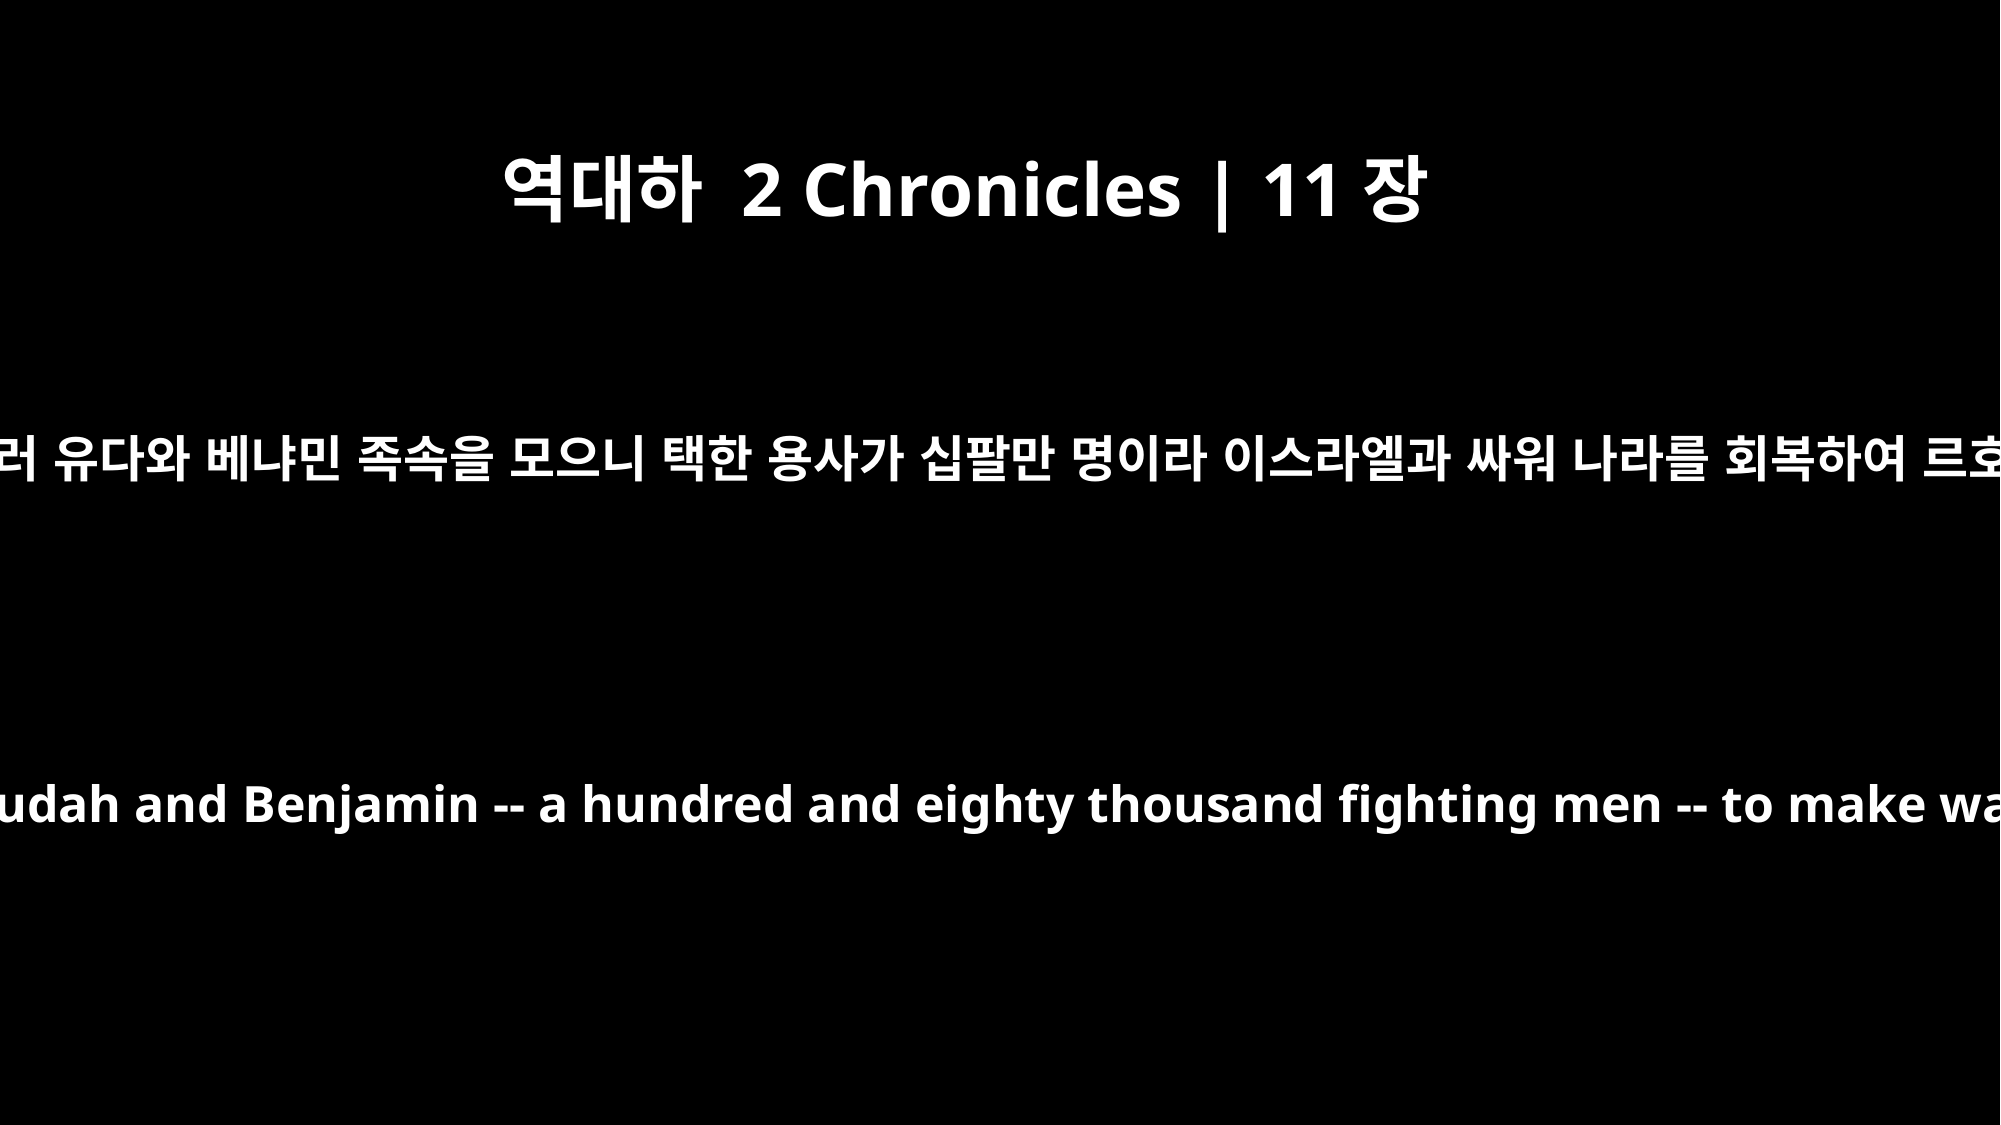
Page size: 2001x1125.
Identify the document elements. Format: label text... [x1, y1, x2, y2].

text_box 1 르호보암이 예루살렘에 이르러 유다와 베냐민 족속을 모으니 택한 용사가 십팔만 명이라 이스라엘과 싸워 나라를 회복하여 르호보암에게 돌리려 하더니 [0, 359, 2000, 495]
text_box 역대하 2 Chronicles | 11장 [487, 136, 1445, 239]
text_box When Rehoboam arrived in Jerusalem, he mustered the house of Judah and Benjamin -- a hundred and eighty thousand fighting men -- to make war against Israel and to regain the kingdom for Rehoboam. [0, 764, 2000, 840]
